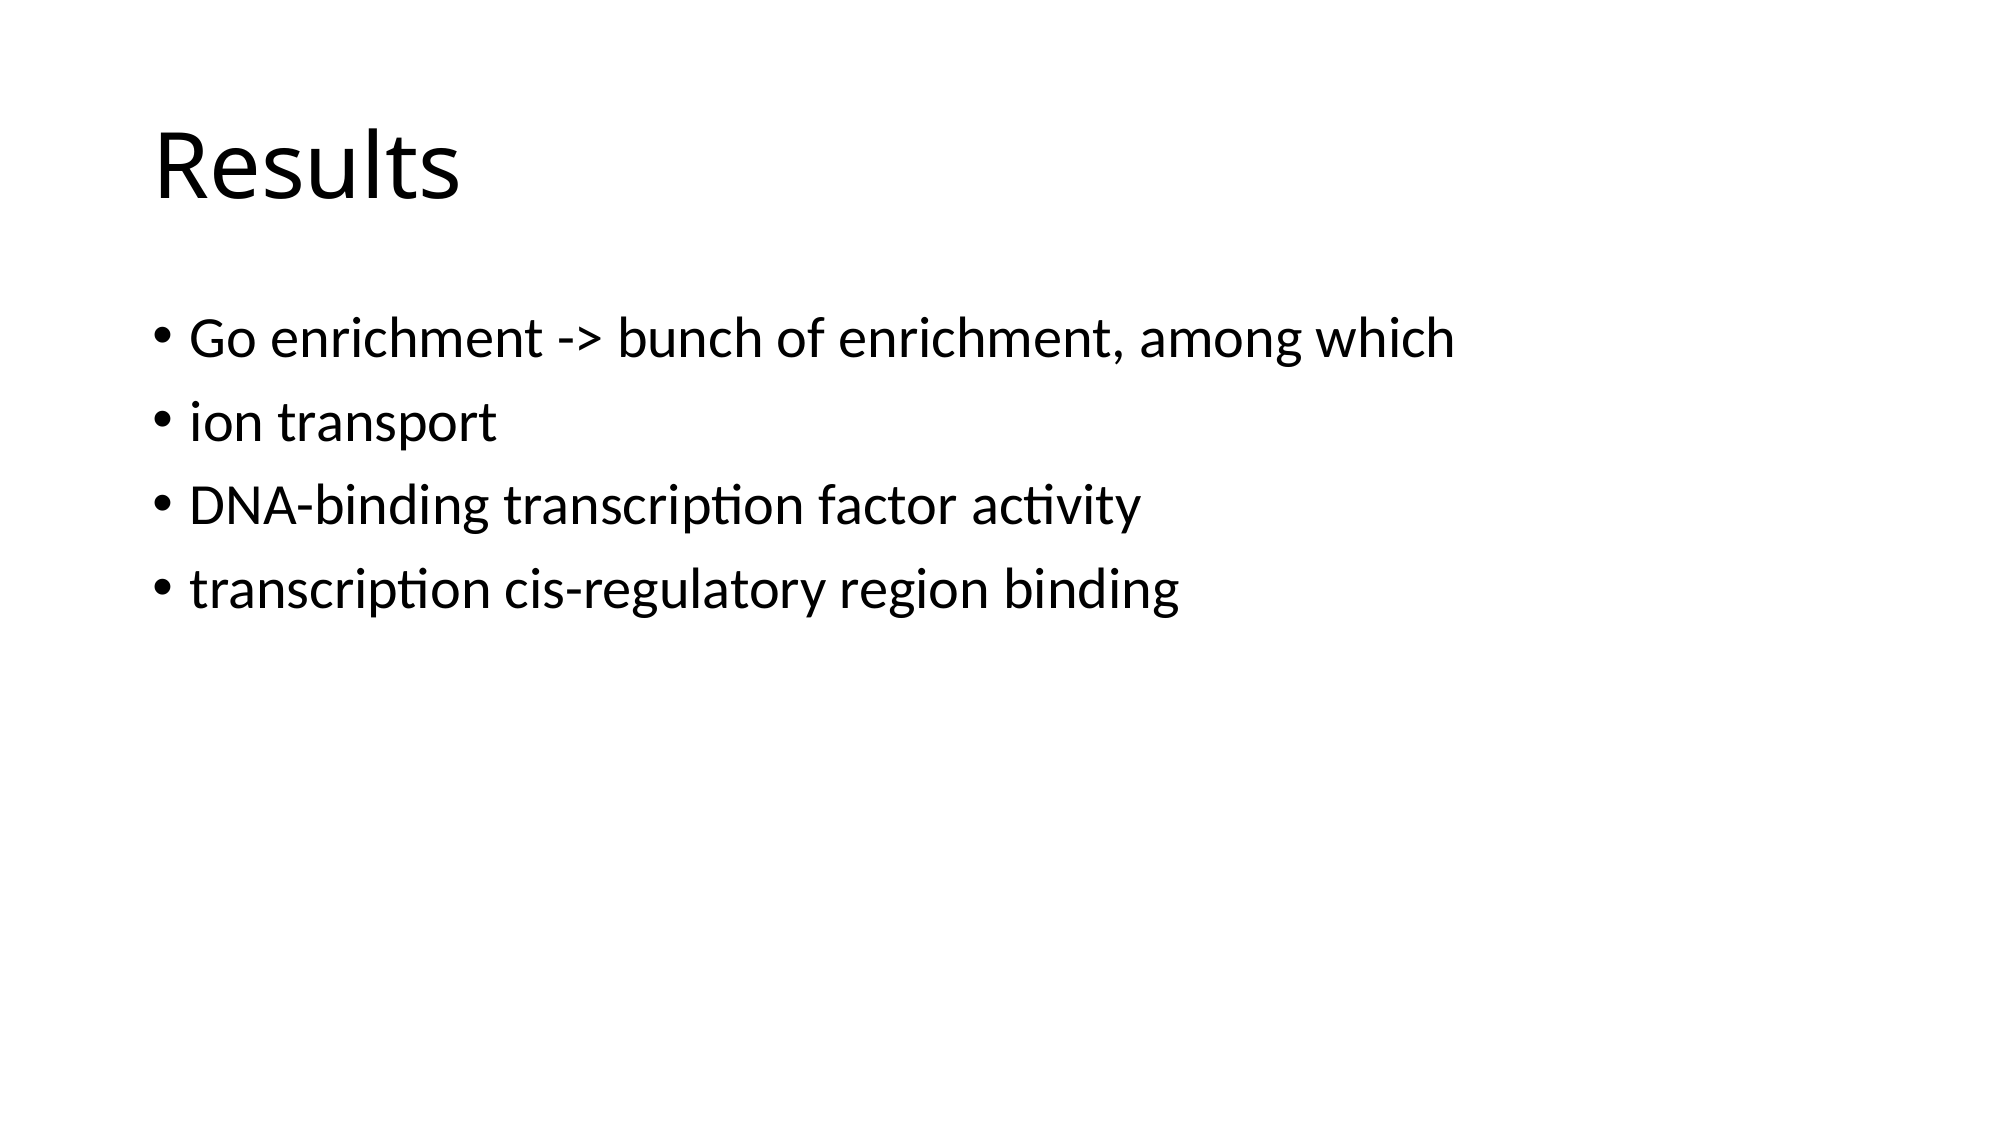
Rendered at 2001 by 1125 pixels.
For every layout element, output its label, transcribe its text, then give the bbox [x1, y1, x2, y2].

title Results [137, 59, 1863, 278]
list Go enrichment -> bunch of enrichment, among which ion transport DNA-binding transcription factor activity transcription cis-regulatory region binding [137, 299, 1863, 1014]
